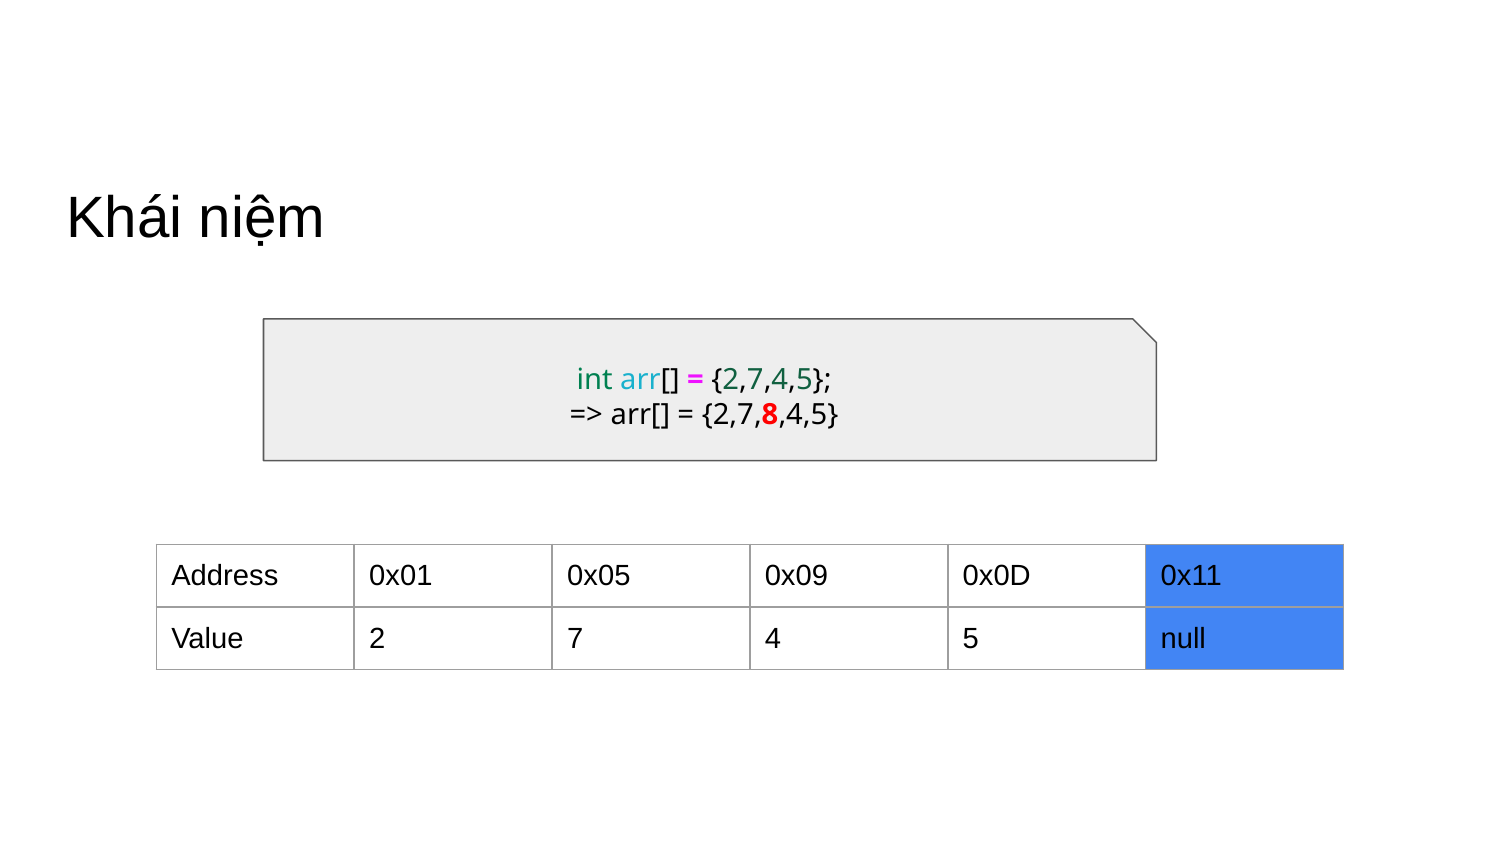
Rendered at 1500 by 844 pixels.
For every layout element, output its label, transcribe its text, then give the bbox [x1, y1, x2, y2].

table_header Address [157, 545, 353, 606]
table_cell Value [157, 608, 353, 669]
table_cell 2 [355, 608, 551, 669]
table_header 0x09 [751, 545, 947, 606]
table_header 0x11 [1146, 545, 1343, 606]
table_cell 7 [553, 608, 749, 669]
table_cell null [1146, 608, 1343, 669]
table_header 0x0D [949, 545, 1145, 606]
table_cell 5 [949, 608, 1145, 669]
table_header 0x01 [355, 545, 551, 606]
title Khái niệm [51, 122, 1449, 264]
table_header 0x05 [553, 545, 749, 606]
table_cell 4 [751, 608, 947, 669]
text_box int arr[] = {2,7,4,5}; => arr[] = {2,7,8,4,5} [263, 318, 1157, 461]
